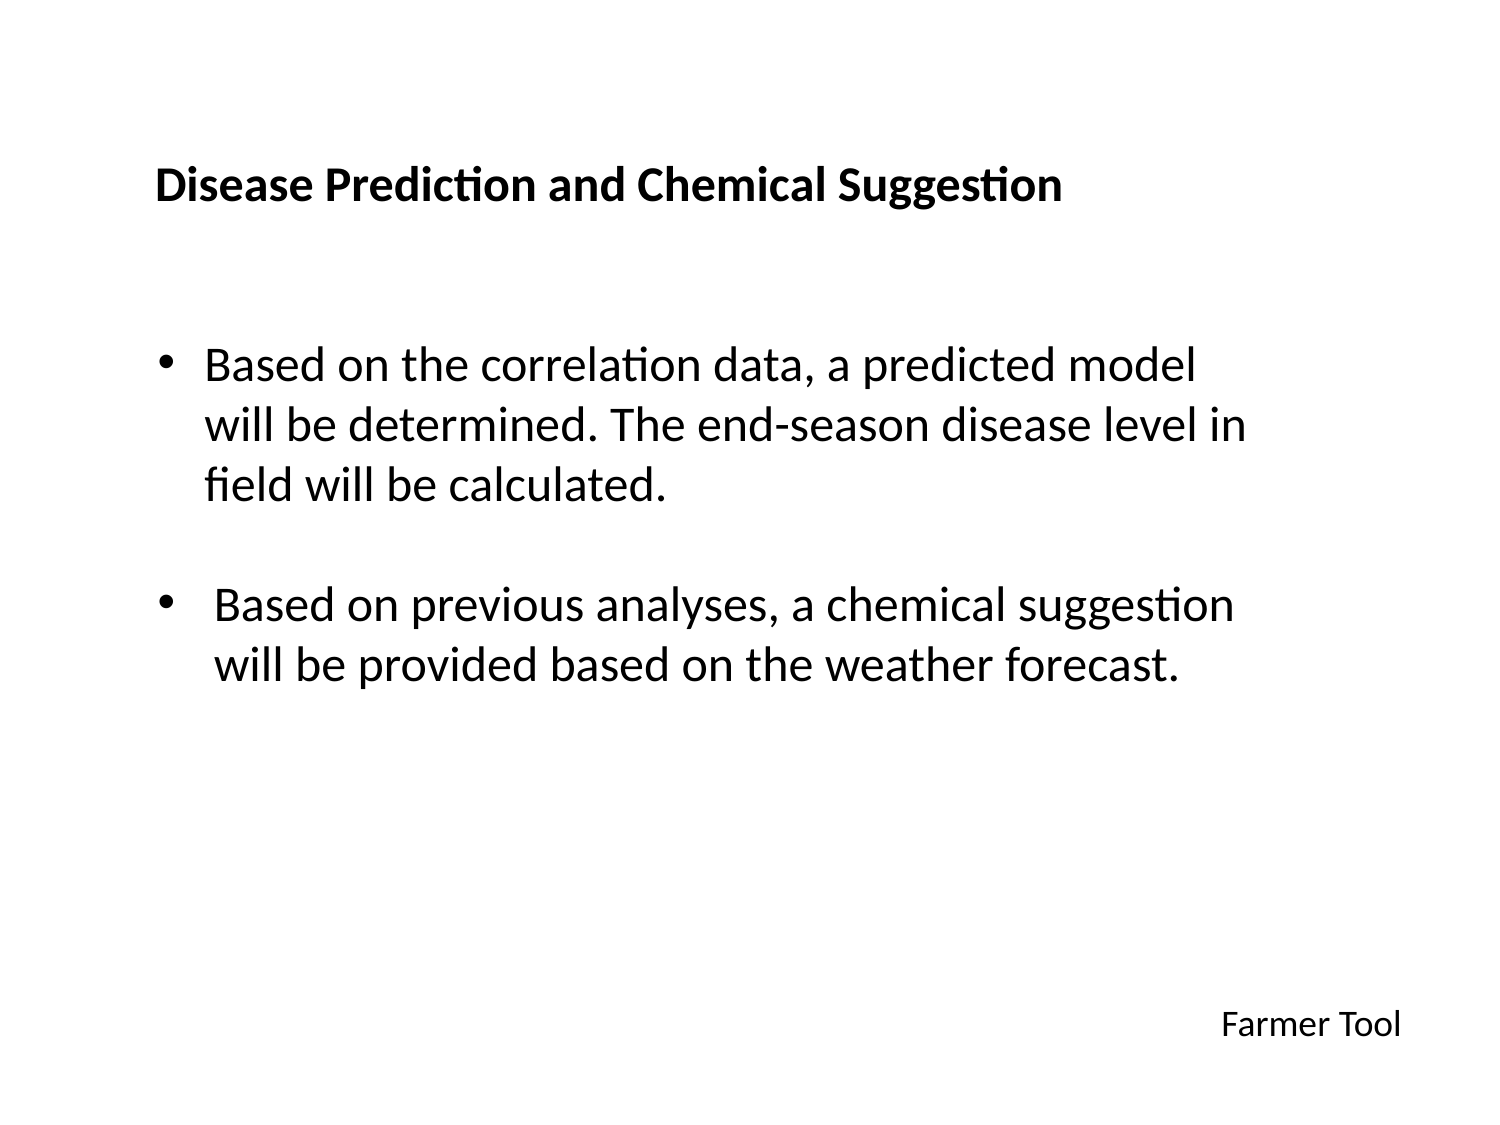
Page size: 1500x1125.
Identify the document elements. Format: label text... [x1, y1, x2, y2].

text_box Farmer Tool [1206, 991, 1426, 1052]
text_box Based on the correlation data, a predicted model will be determined. The end-season disease level in field will be calculated. Based on previous analyses, a chemical suggestion will be provided based on the weather forecast. [142, 323, 1273, 879]
text_box Disease Prediction and Chemical Suggestion [0, 103, 1500, 200]
